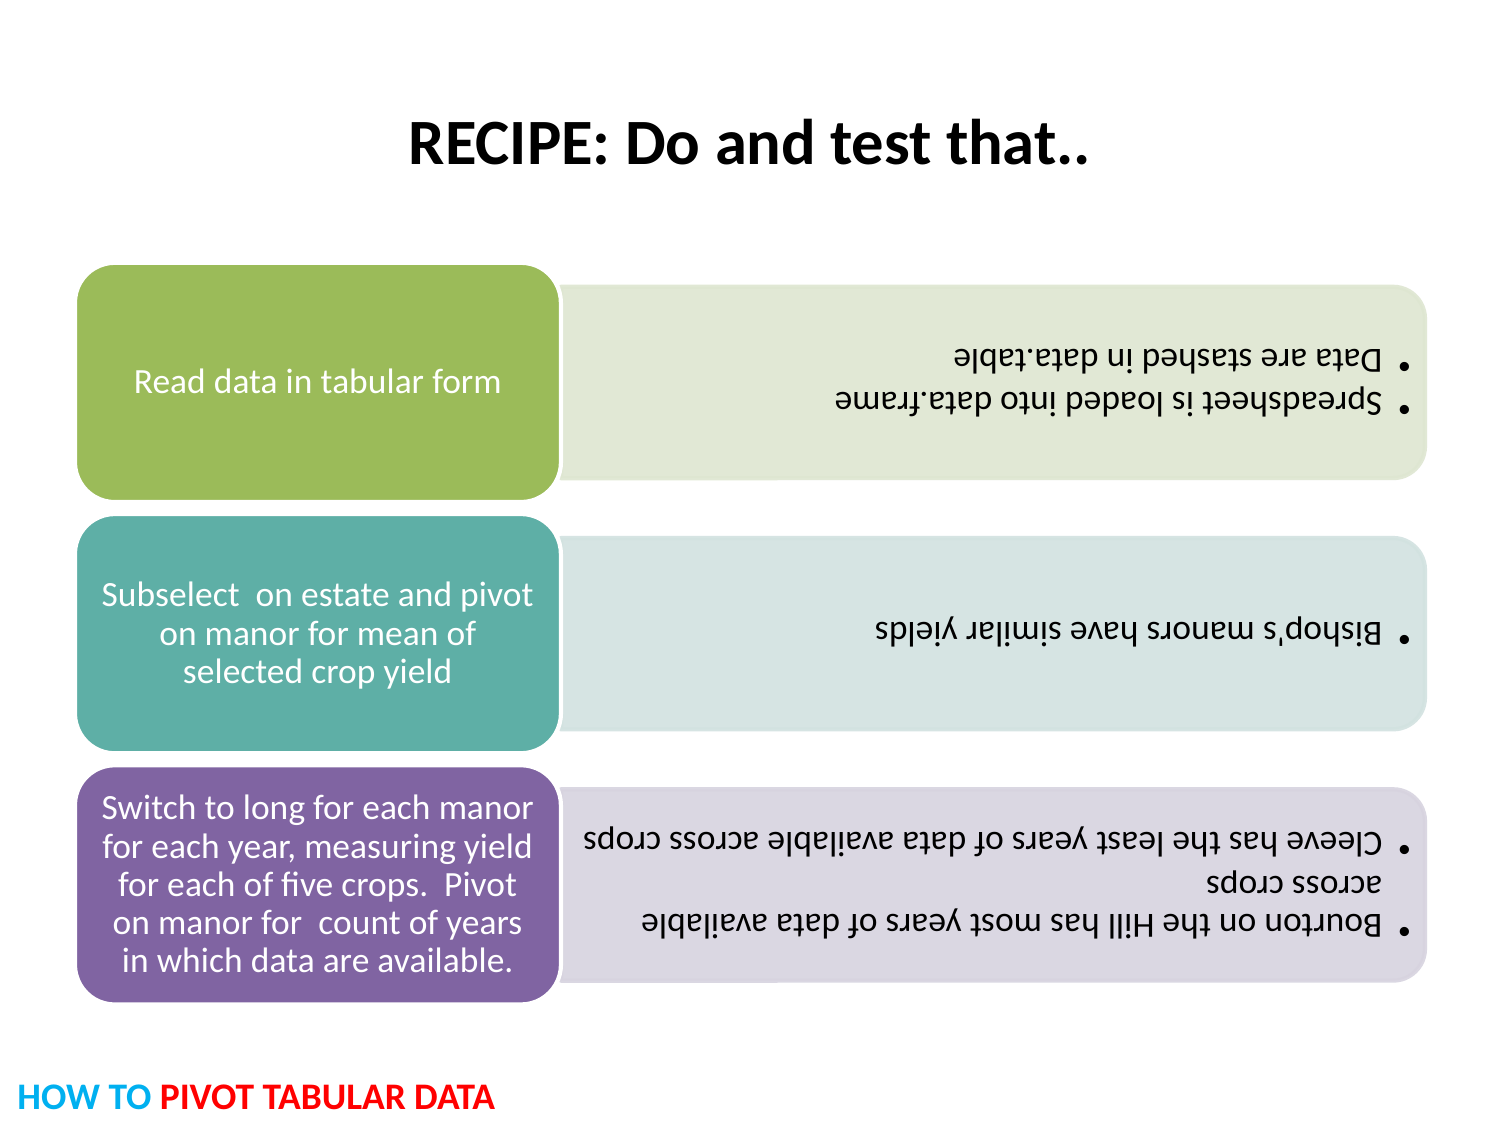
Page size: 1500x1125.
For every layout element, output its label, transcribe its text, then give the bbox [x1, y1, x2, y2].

title RECIPE: Do and test that.. [75, 45, 1425, 233]
text_box HOW TO PIVOT TABULAR DATA [2, 1064, 511, 1125]
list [74, 262, 1426, 1006]
